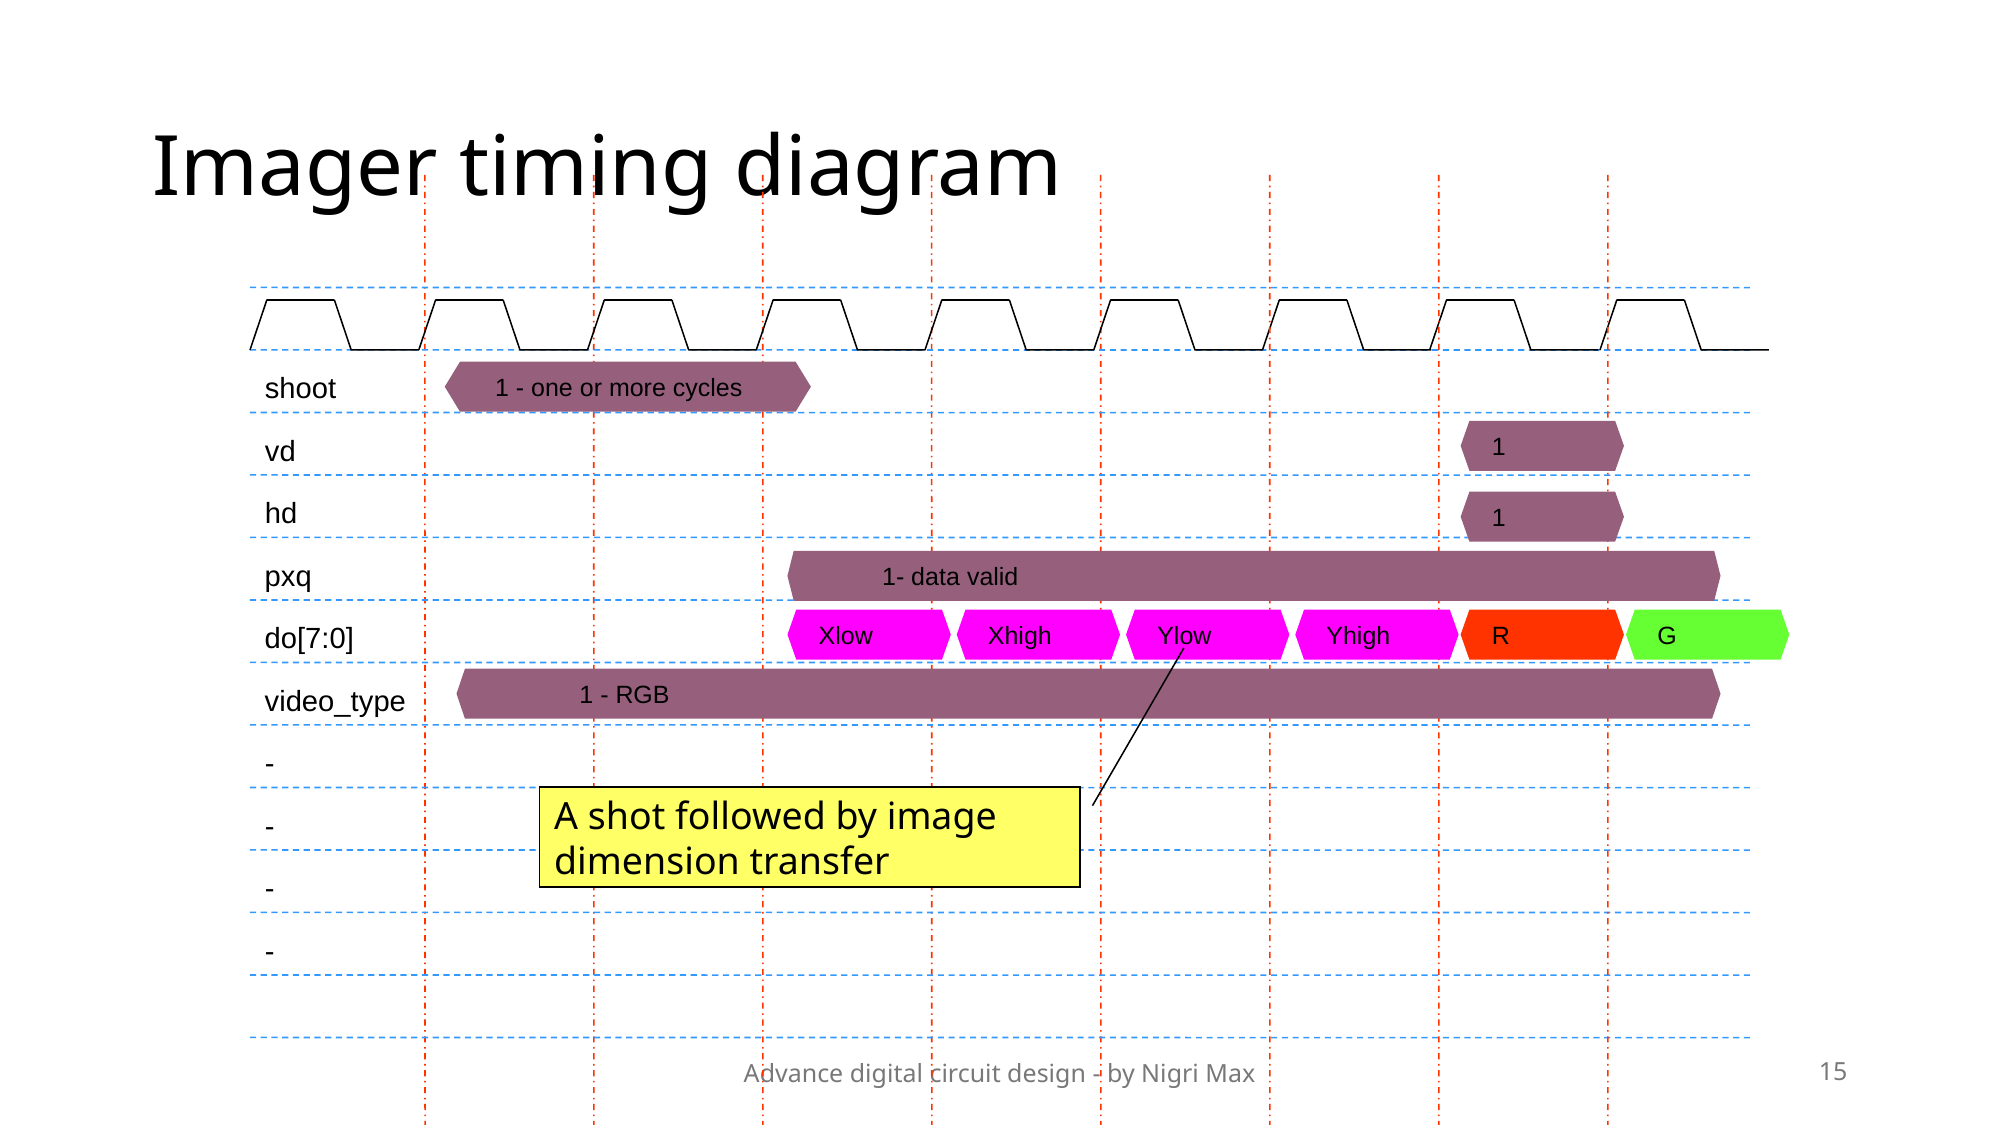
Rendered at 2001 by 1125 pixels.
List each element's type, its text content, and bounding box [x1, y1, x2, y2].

text_box G [1751, 609, 1790, 660]
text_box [249, 286, 1751, 299]
slide_number 15 [1412, 1042, 1863, 1103]
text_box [249, 351, 1751, 1038]
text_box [249, 299, 1770, 351]
footer Advance digital circuit design - by Nigri Max [662, 1042, 1338, 1103]
title Imager timing diagram [137, 59, 1863, 278]
